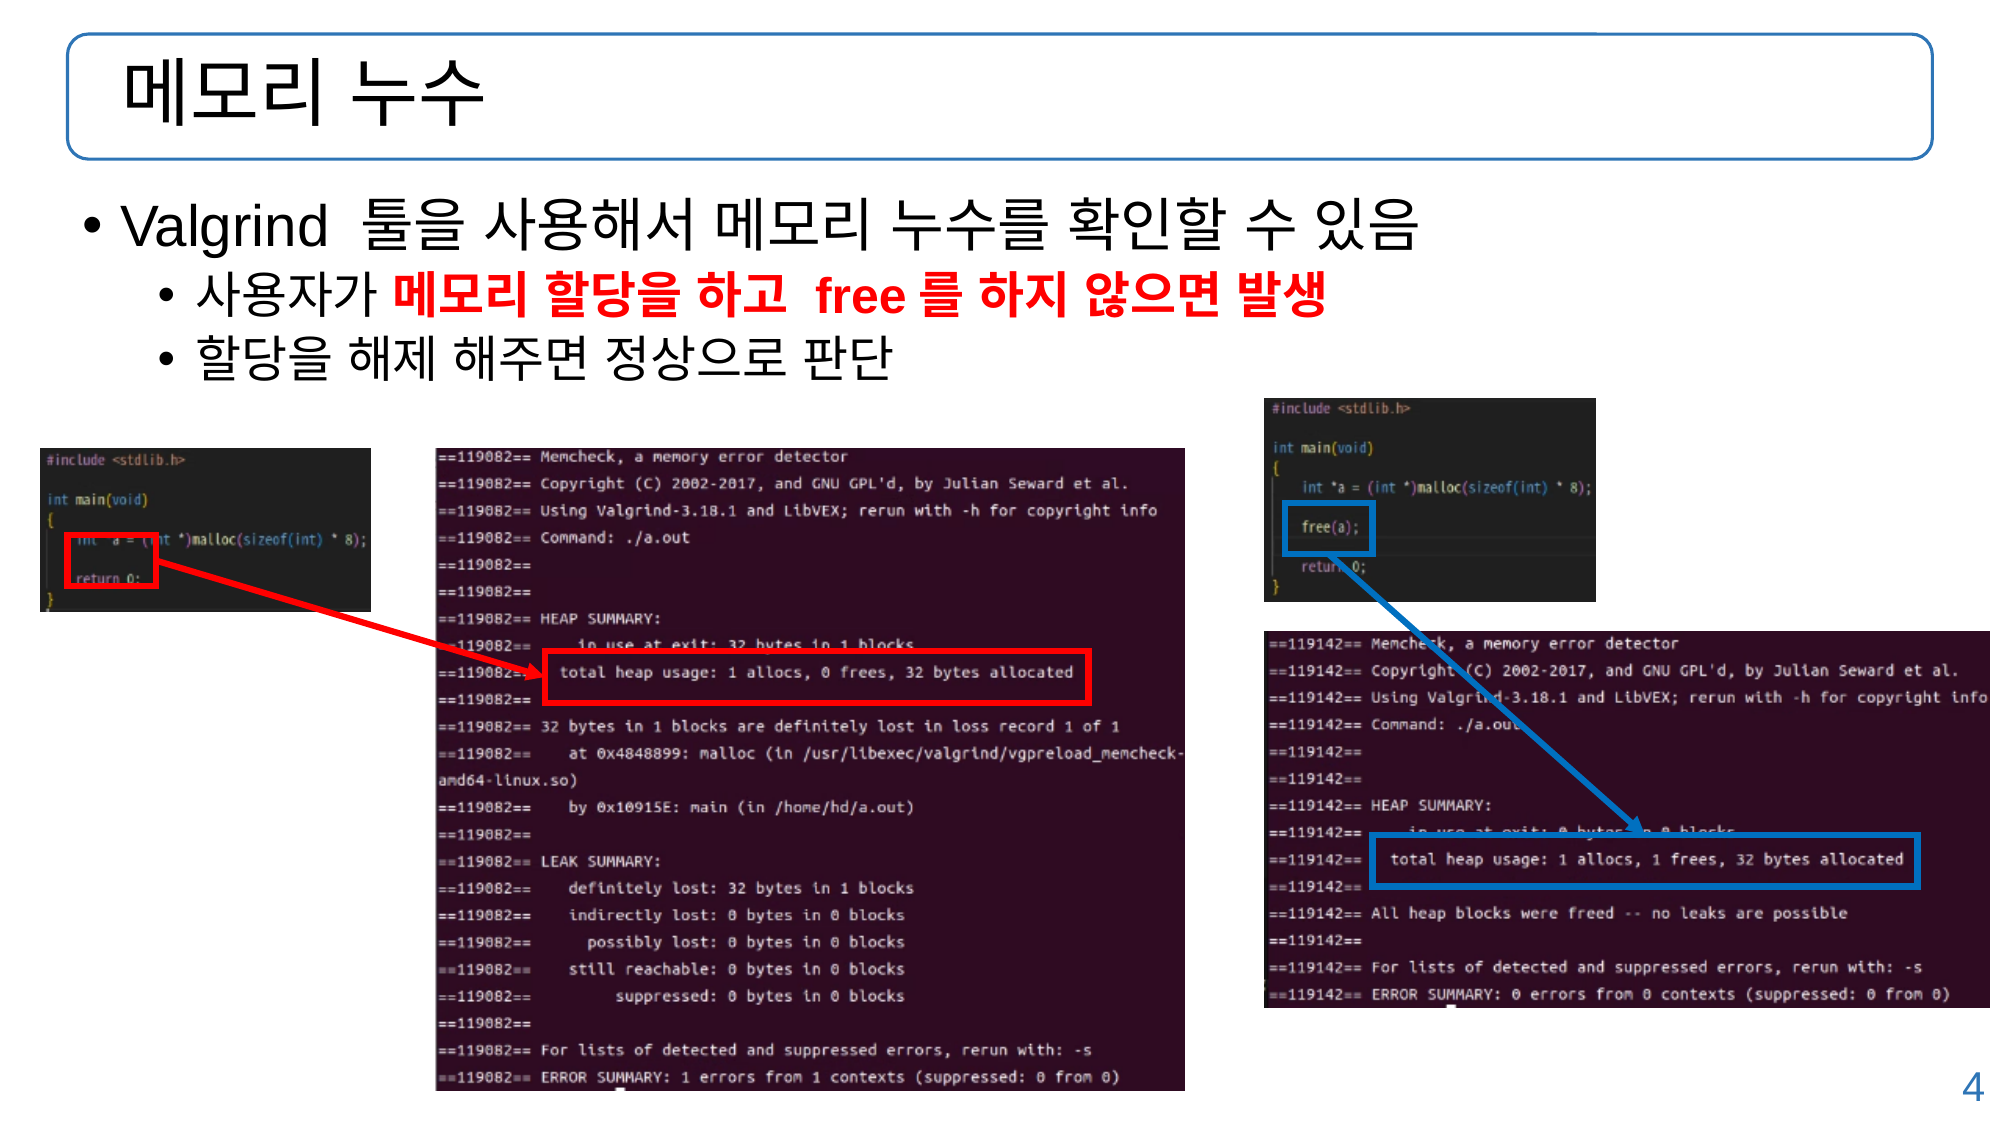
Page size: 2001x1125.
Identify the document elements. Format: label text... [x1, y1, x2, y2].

picture [40, 448, 371, 612]
list Valgrind 툴을 사용해서 메모리 누수를 확인할 수 있음 사용자가 메모리 할당을 하고 free를 하지 않으면 발생 할당을 해제 해주면 정상으로 판단 [67, 189, 1933, 1019]
picture [435, 448, 1185, 1091]
picture [1264, 398, 1596, 602]
picture [1264, 631, 1990, 1008]
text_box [1328, 554, 1646, 835]
title 메모리 누수 [67, 34, 1933, 160]
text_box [156, 560, 545, 678]
